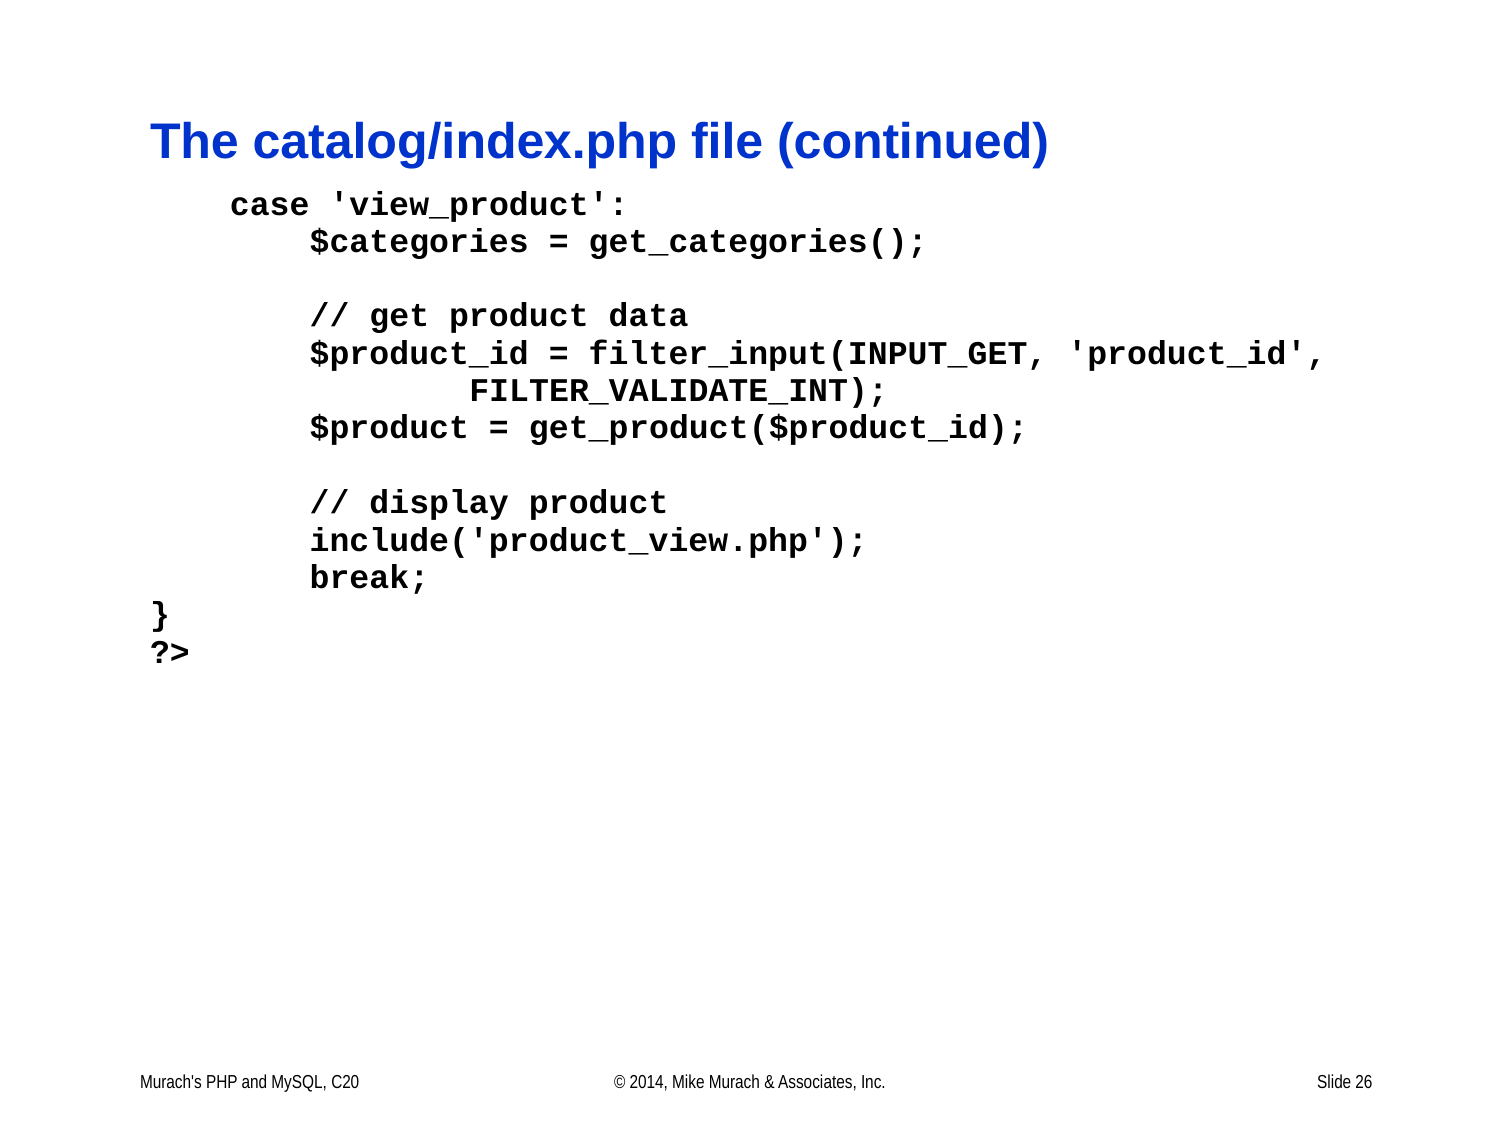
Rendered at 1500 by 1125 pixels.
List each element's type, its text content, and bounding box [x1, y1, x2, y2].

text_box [149, 112, 1128, 183]
slide_number Murach's PHP and MySQL, C20 [125, 1025, 450, 1100]
slide_number Slide 26 [1074, 1025, 1388, 1100]
footer © 2014, Mike Murach & Associates, Inc. [474, 1025, 1025, 1100]
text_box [149, 187, 1346, 744]
